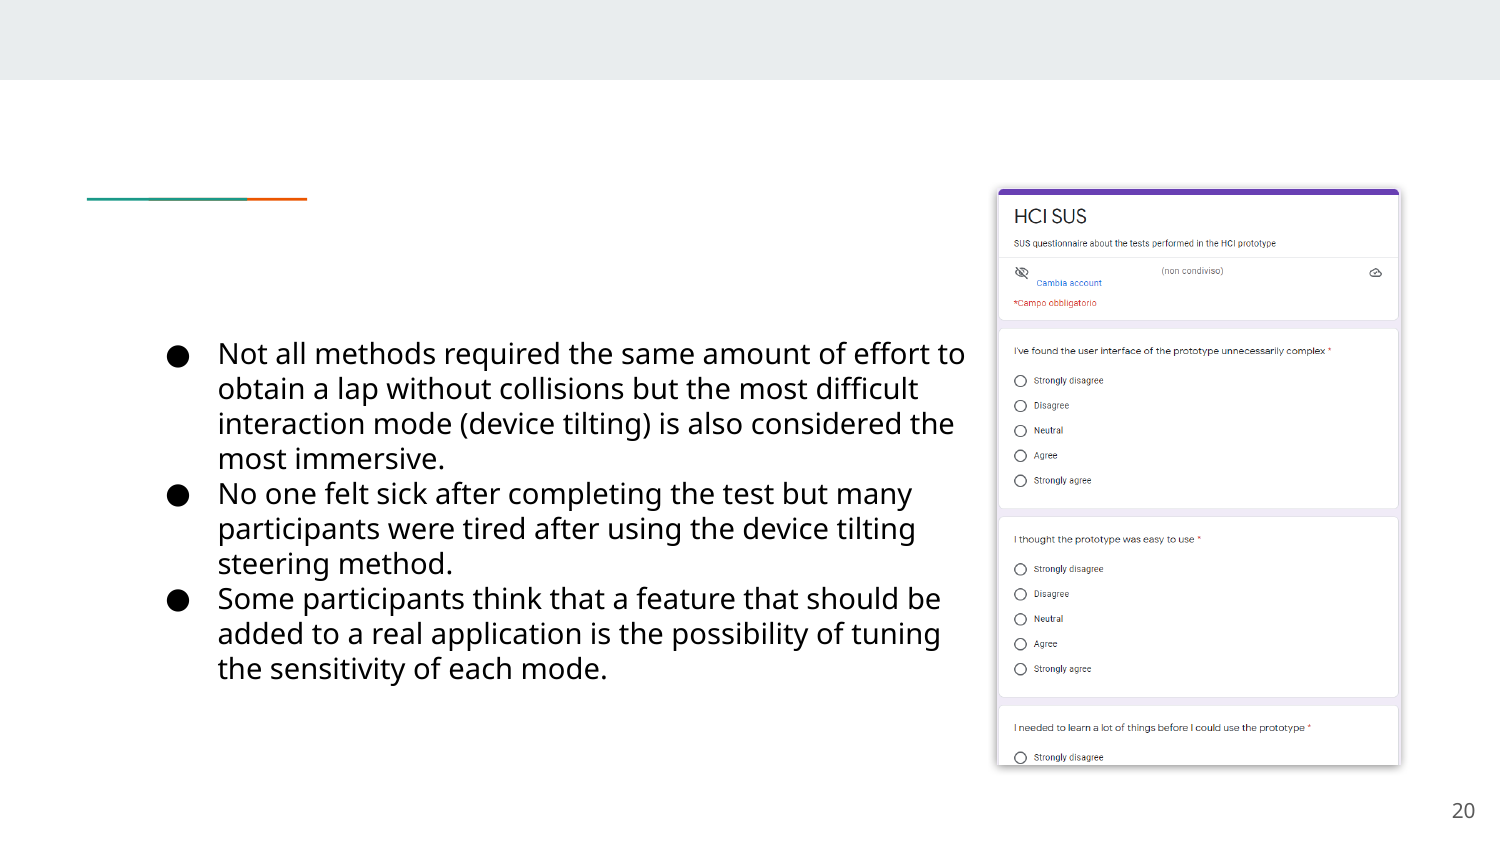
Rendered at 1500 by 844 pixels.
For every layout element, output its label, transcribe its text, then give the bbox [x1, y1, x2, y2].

slide_number ‹#› [1400, 779, 1491, 844]
text_box Not all methods required the same amount of effort to obtain a lap without collisions but the most difficult interaction mode (device tilting) is also considered the most immersive. No one felt sick after completing the test but many participants were tired after using the device tilting steering method. Some participants think that a feature that should be added to a real application is the possibility of tuning the sensitivity of each mode. [127, 320, 990, 700]
picture [997, 188, 1401, 766]
